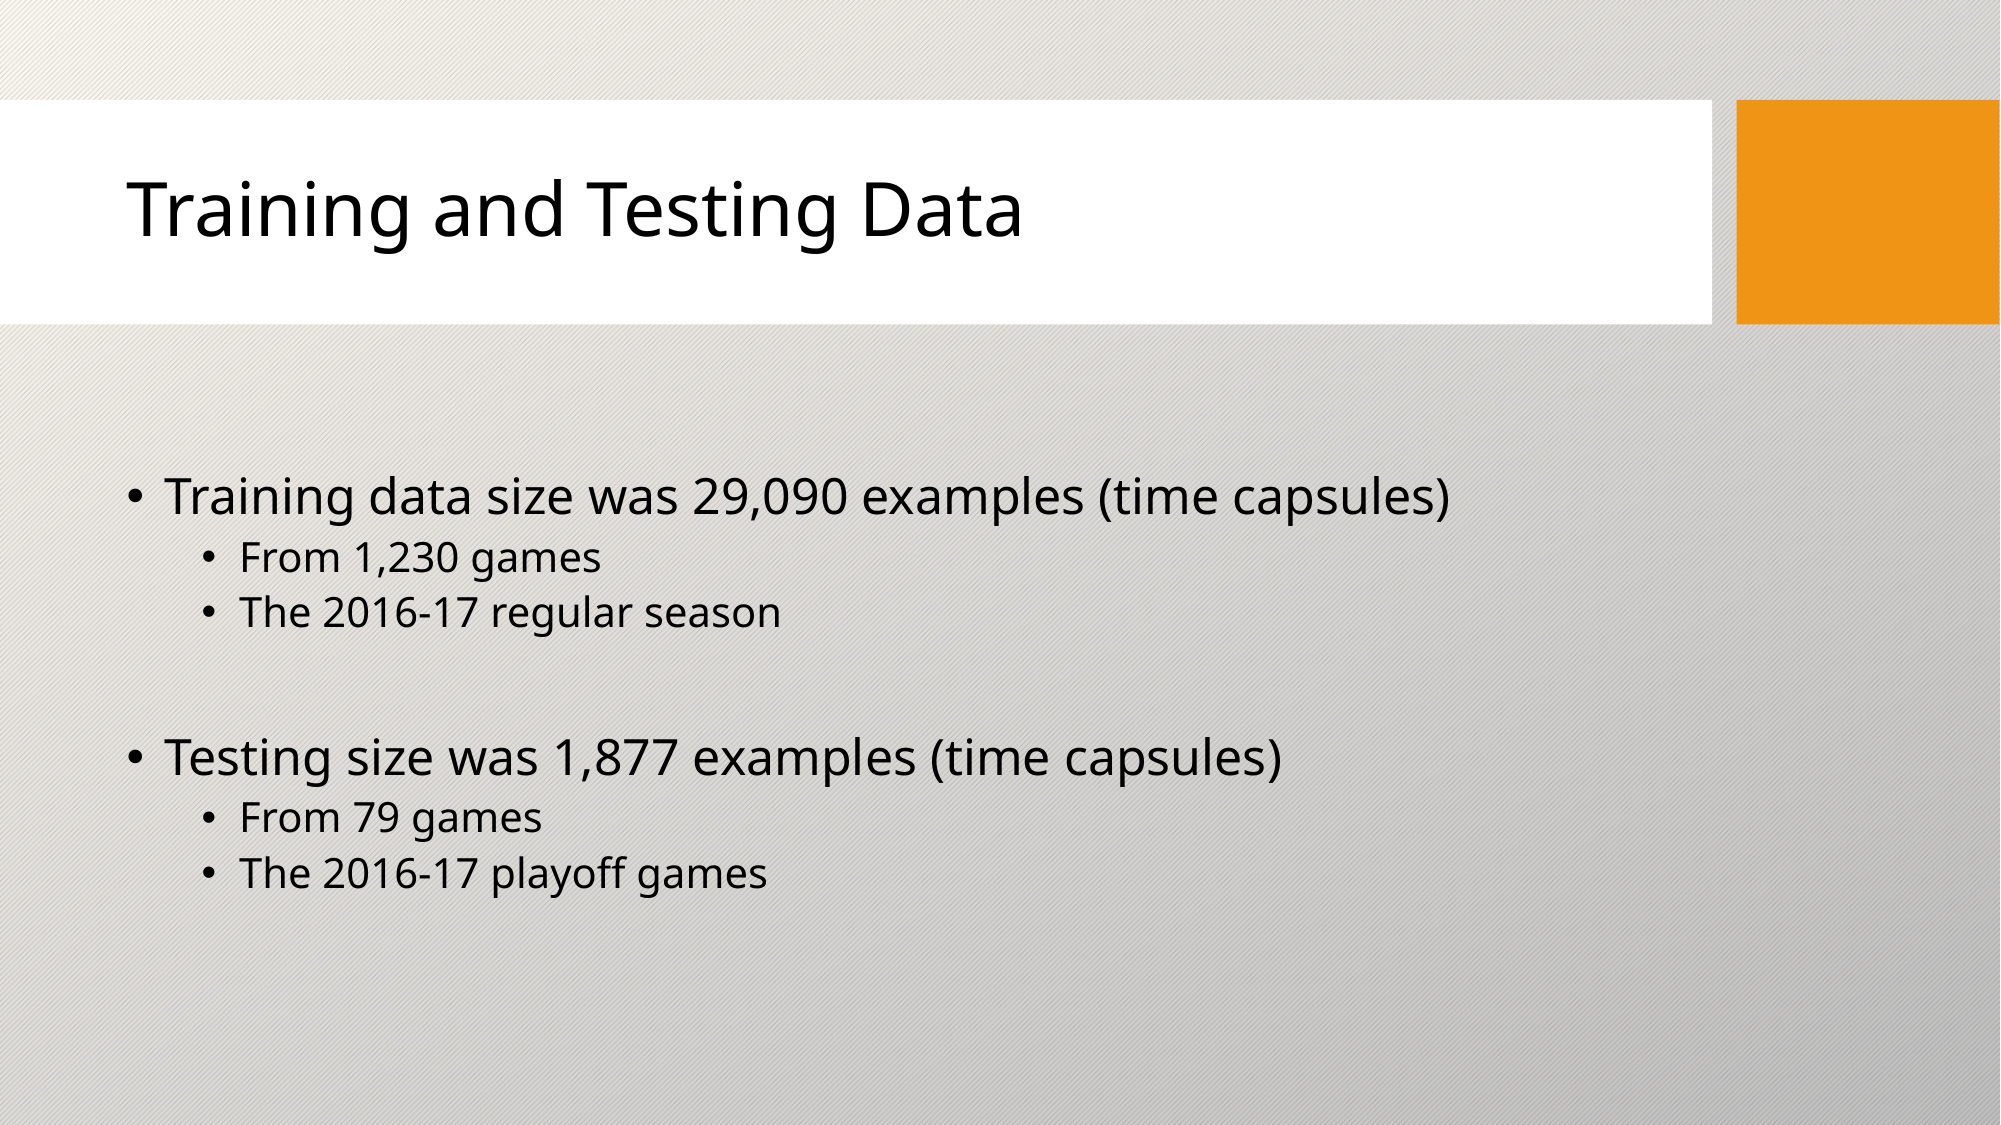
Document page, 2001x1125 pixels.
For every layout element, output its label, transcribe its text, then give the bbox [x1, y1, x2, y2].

list Training data size was 29,090 examples (time capsules) From 1,230 games The 2016-17 regular season Testing size was 1,877 examples (time capsules) From 79 games The 2016-17 playoff games [111, 383, 1689, 974]
title Training and Testing Data [111, 123, 1689, 301]
